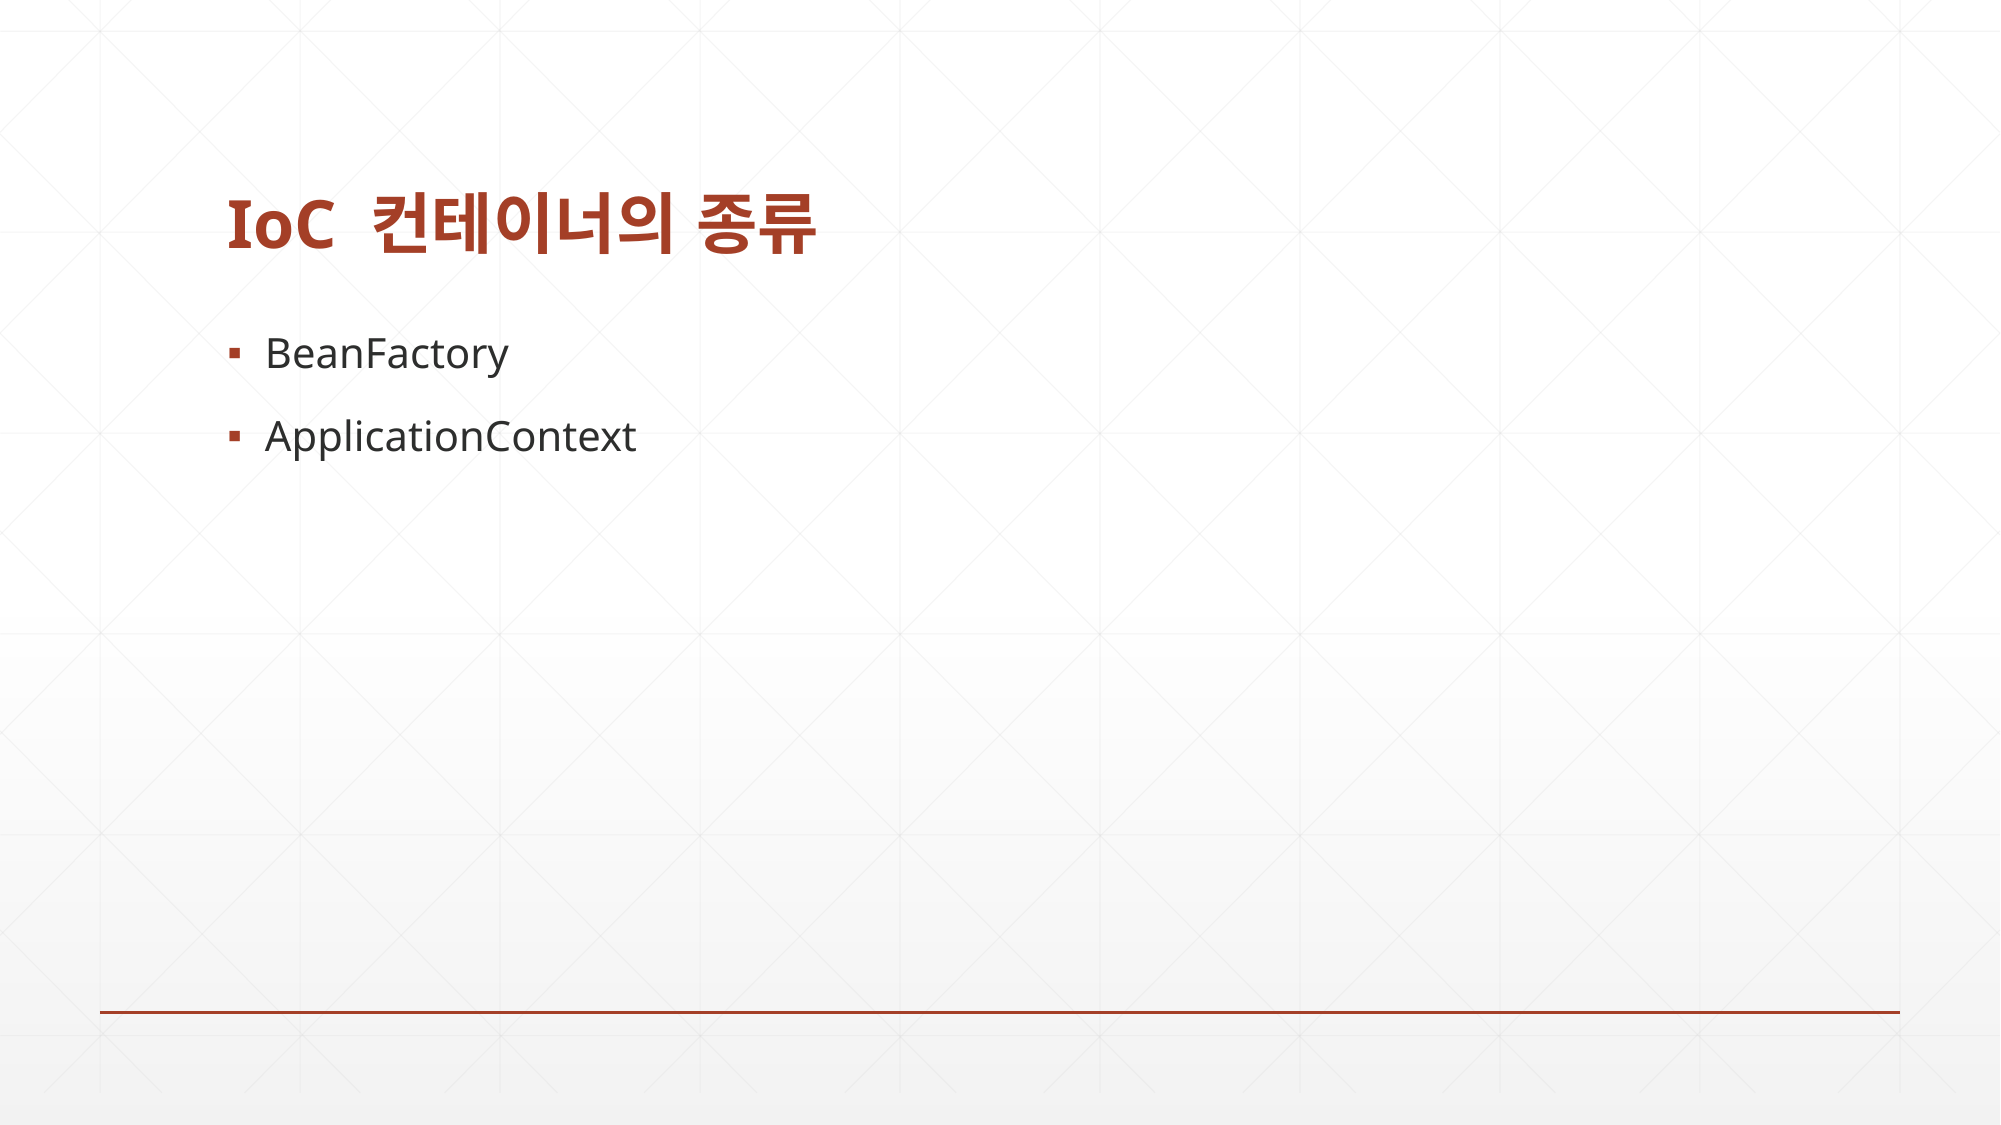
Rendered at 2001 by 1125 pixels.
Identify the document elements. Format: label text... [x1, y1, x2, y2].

title IoC 컨테이너의 종류 [212, 82, 1788, 271]
list BeanFactory ApplicationContext [212, 324, 1788, 950]
